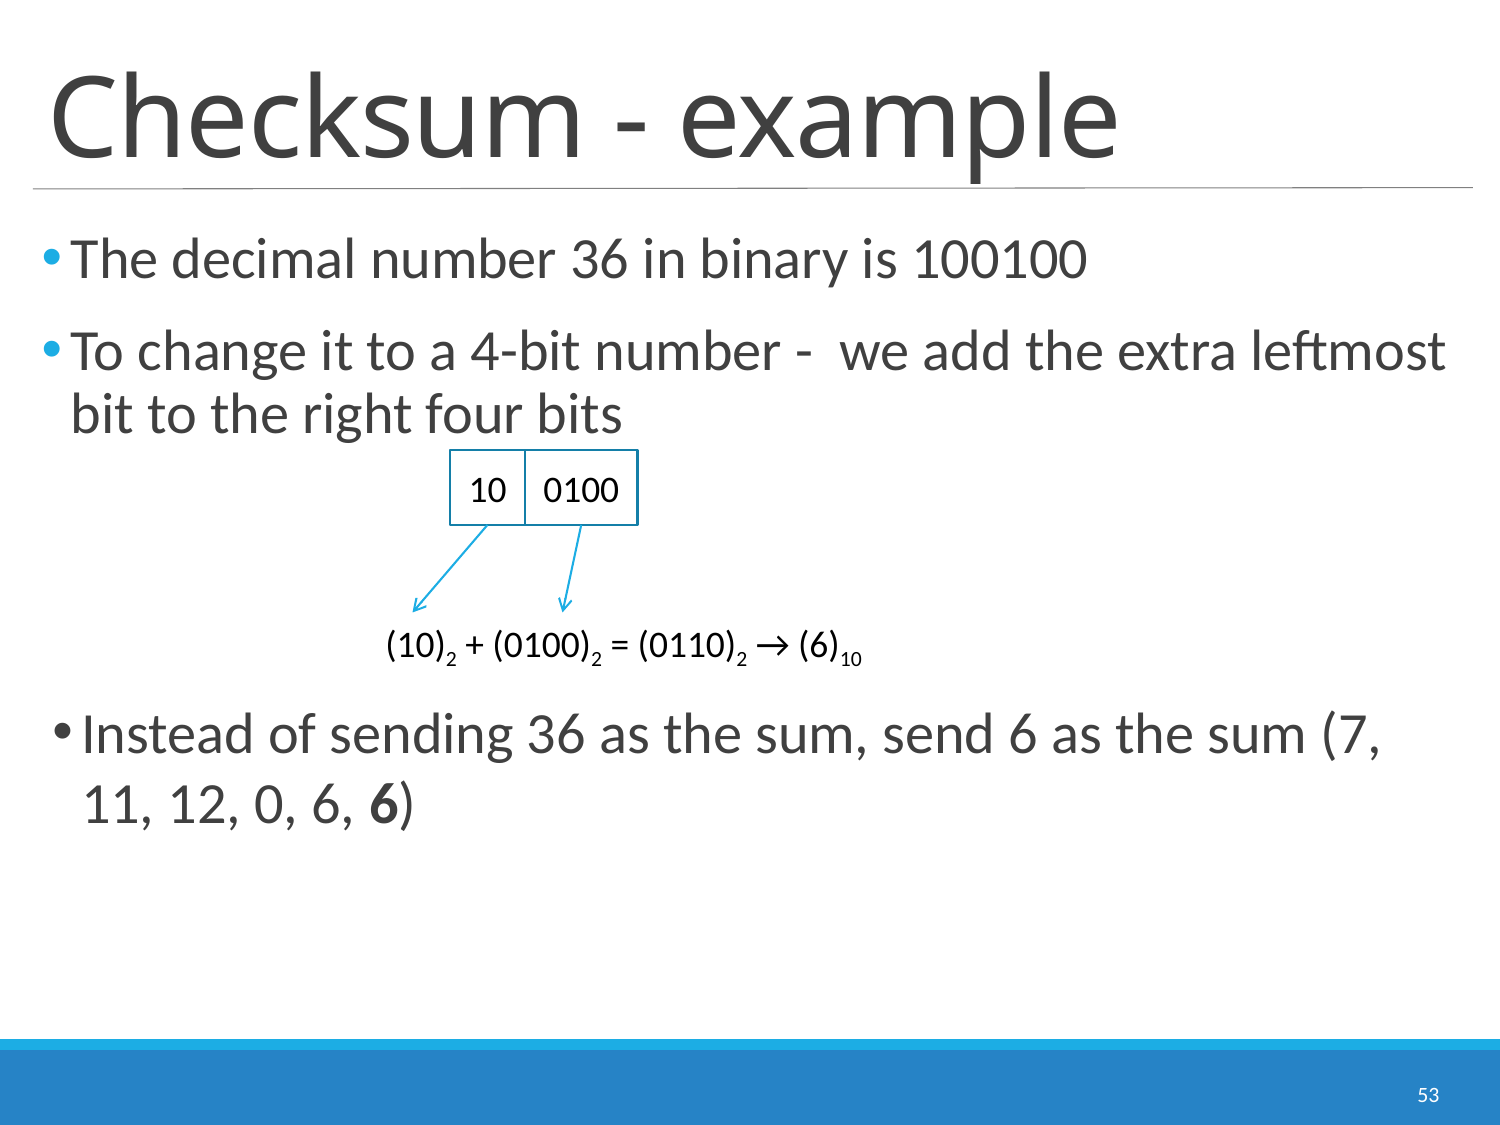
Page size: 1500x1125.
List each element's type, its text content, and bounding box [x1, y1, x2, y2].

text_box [561, 524, 582, 613]
text_box Instead of sending 36 as the sum, send 6 as the sum (7, 11, 12, 0, 6, 6) [37, 687, 1438, 843]
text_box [411, 524, 488, 613]
list The decimal number 36 in binary is 100100 To change it to a 4-bit number - we add the extra leftmost bit to the right four bits [32, 220, 1473, 963]
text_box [449, 449, 638, 526]
text_box (10)2 + (0100)2 = (0110)2 → (6)10 [370, 612, 877, 679]
title Checksum - example [32, 37, 1473, 188]
